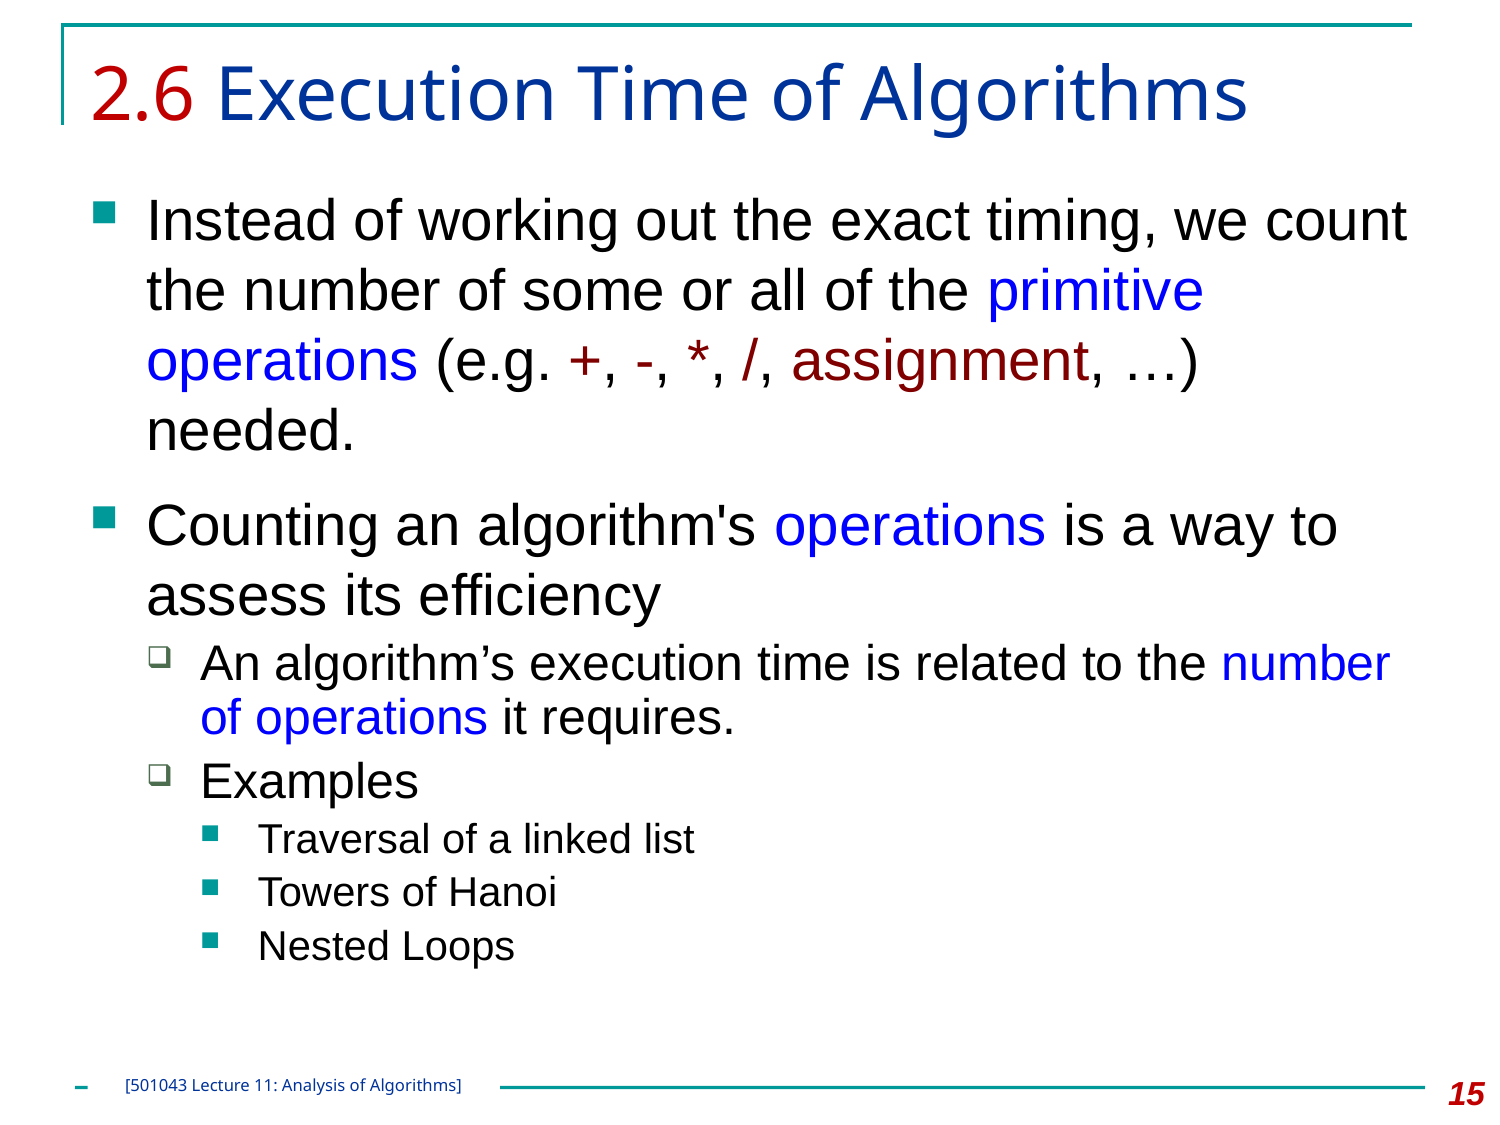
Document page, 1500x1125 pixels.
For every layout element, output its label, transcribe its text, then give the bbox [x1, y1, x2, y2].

list Instead of working out the exact timing, we count the number of some or all of the primitive operations (e.g. +, -, *, /, assignment, …) needed. Counting an algorithm's operations is a way to assess its efficiency An algorithm’s execution time is related to the number of operations it requires. Examples Traversal of a linked list Towers of Hanoi Nested Loops [74, 174, 1426, 1063]
slide_number 15 [1400, 1065, 1500, 1125]
text_box [501043 Lecture 11: Analysis of Algorithms] [87, 1074, 500, 1100]
title 2.6 Execution Time of Algorithms [74, 37, 1426, 168]
